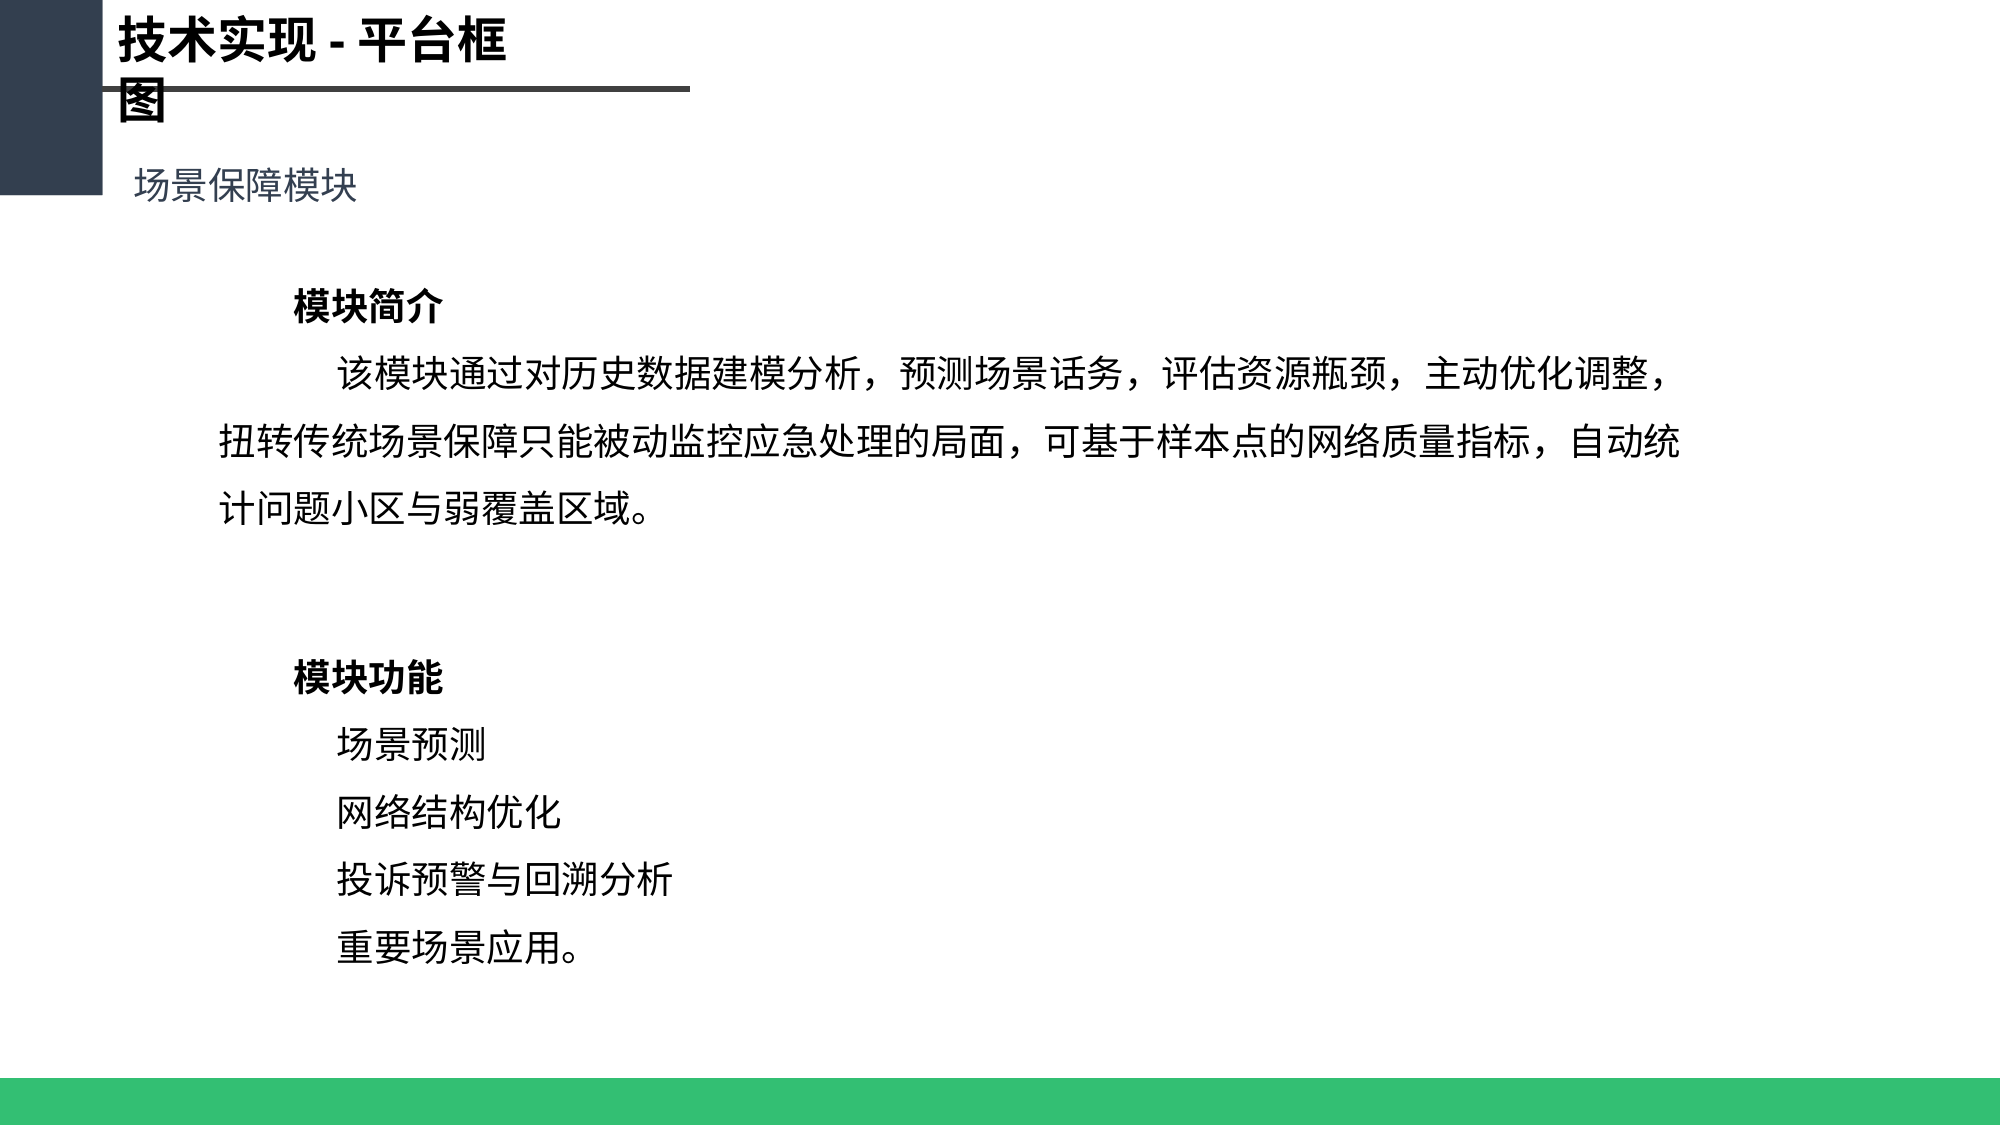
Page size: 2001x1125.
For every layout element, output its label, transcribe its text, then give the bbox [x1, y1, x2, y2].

text_box 模块功能 场景预测 网络结构优化 投诉预警与回溯分析 重要场景应用。 [204, 624, 1732, 977]
text_box 场景保障模块 [118, 154, 1016, 215]
text_box [0, 1077, 2000, 1125]
text_box [0, 0, 103, 196]
text_box 模块简介 该模块通过对历史数据建模分析，预测场景话务，评估资源瓶颈，主动优化调整，扭转传统场景保障只能被动监控应急处理的局面，可基于样本点的网络质量指标，自动统计问题小区与弱覆盖区域。 [204, 252, 1732, 538]
text_box 技术实现-平台框图 [102, 90, 571, 137]
text_box 技术实现-平台框图 [102, 1, 571, 89]
